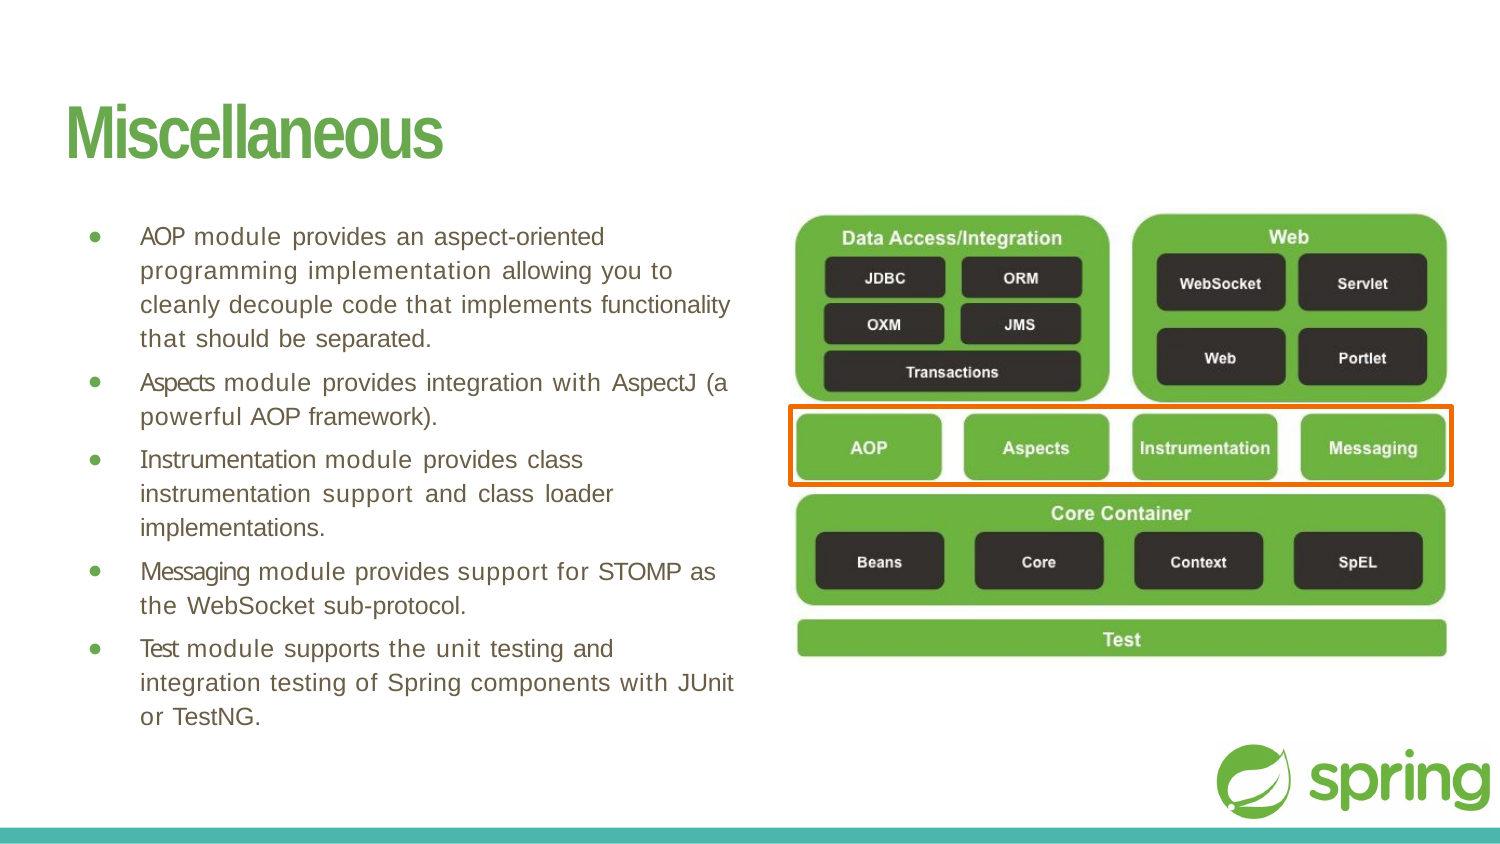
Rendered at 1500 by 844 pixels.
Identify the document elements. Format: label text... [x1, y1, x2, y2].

title Miscellaneous [63, 81, 907, 225]
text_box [788, 207, 1455, 669]
text_box AOP module provides an aspect-oriented programming implementation allowing you to cleanly decouple code that implements functionality that should be separated. Aspects module provides integration with AspectJ (a powerful AOP framework). Instrumentation module provides class instrumentation support and class loader implementations. Messaging module provides support for STOMP as the WebSocket sub-protocol. Test module supports the unit testing and integration testing of Spring components with JUnit or TestNG. [85, 214, 751, 731]
picture [1215, 742, 1491, 821]
